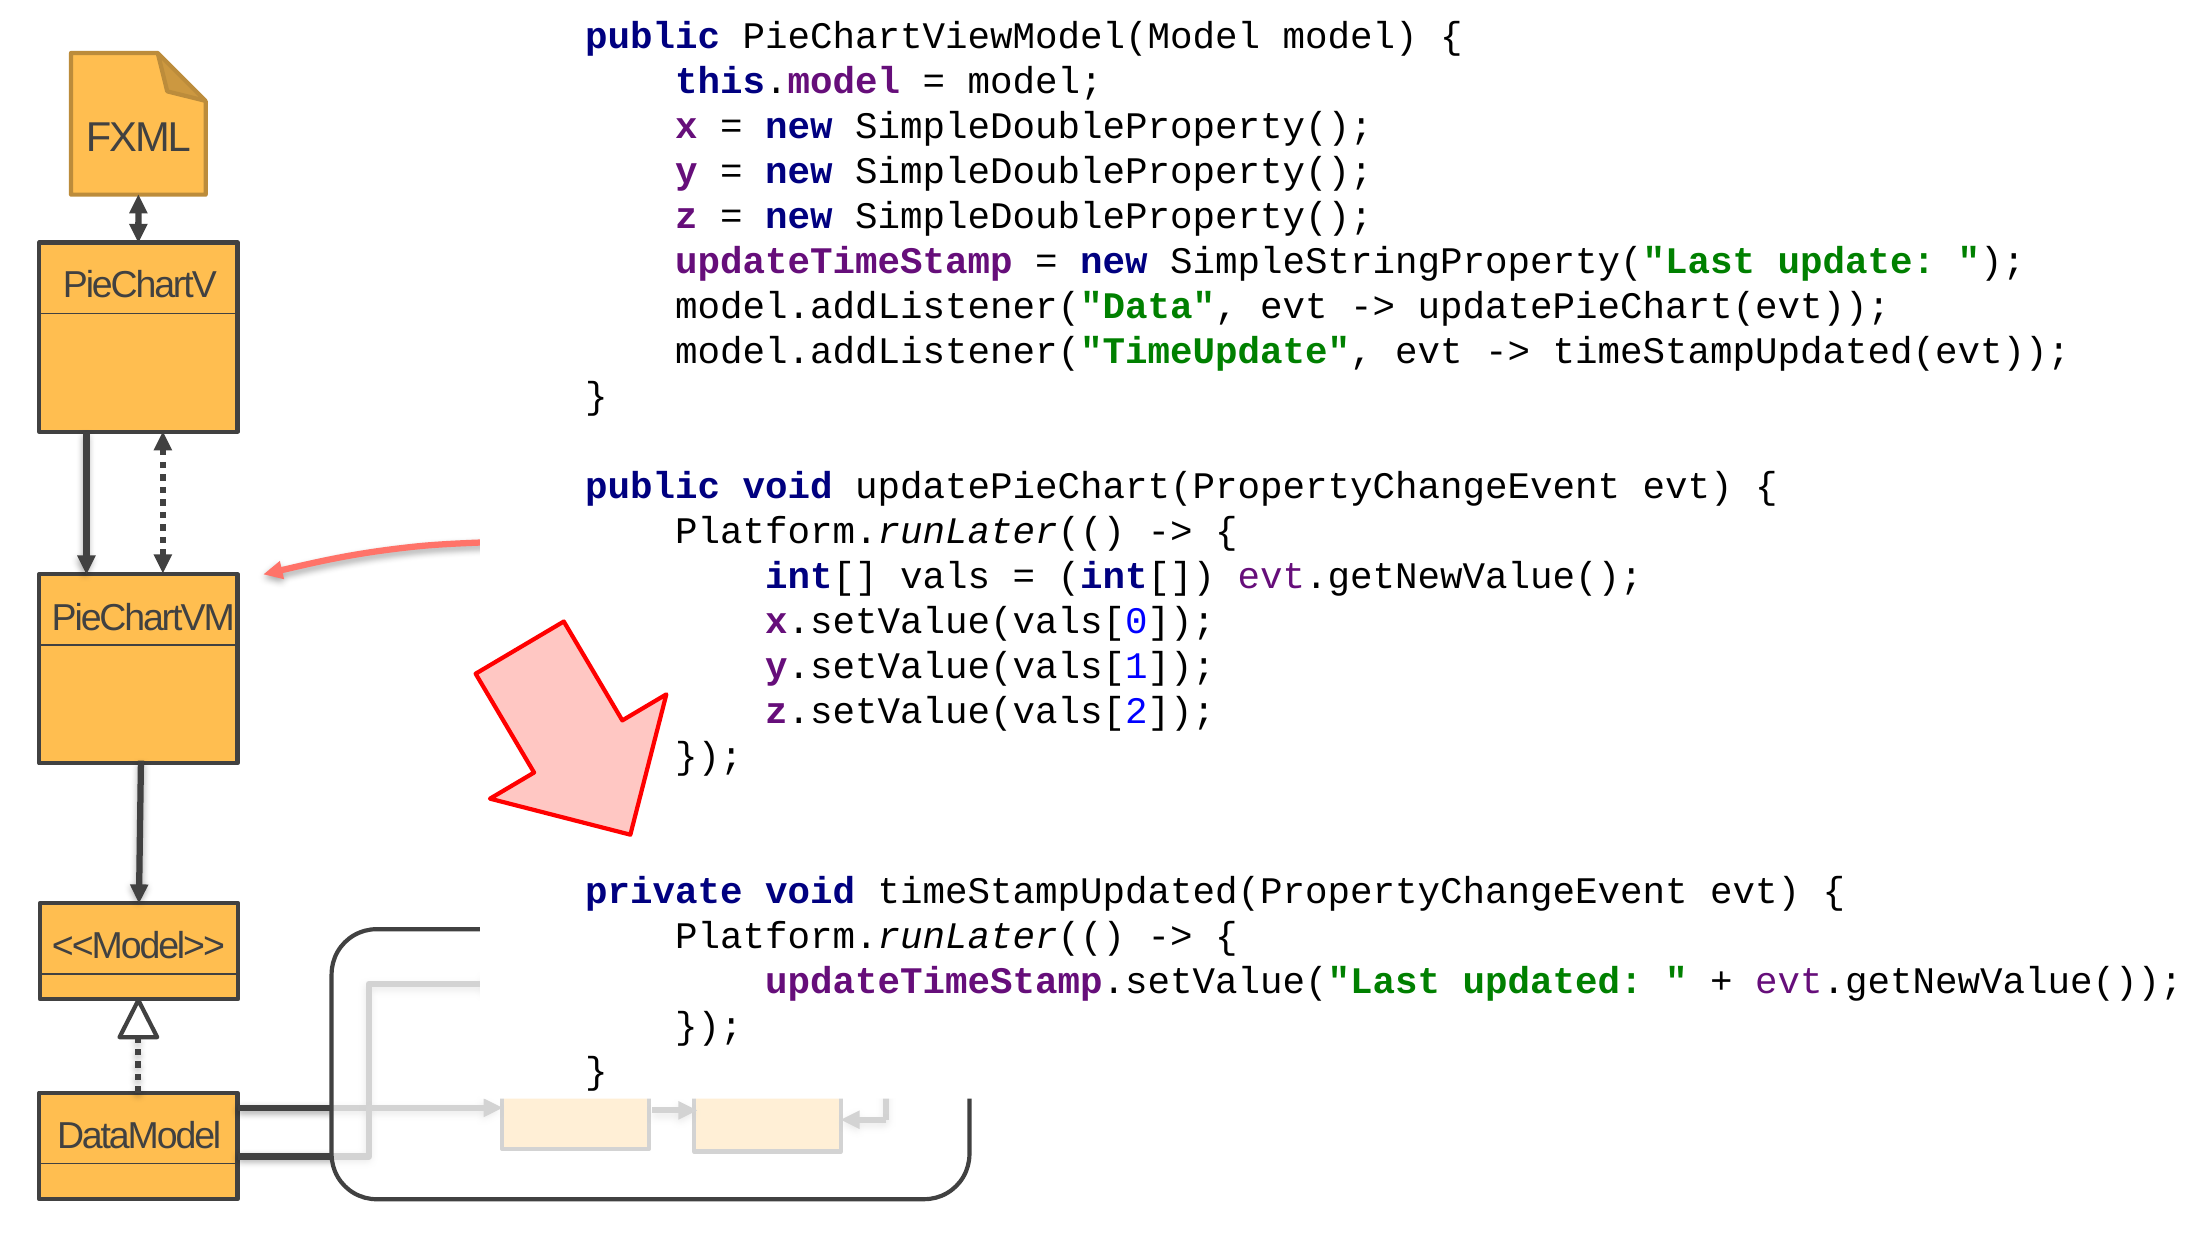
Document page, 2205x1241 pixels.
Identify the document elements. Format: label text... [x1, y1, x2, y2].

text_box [38, 242, 238, 432]
text_box [263, 538, 480, 580]
text_box [329, 927, 480, 982]
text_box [237, 983, 503, 1107]
text_box [117, 1008, 160, 1040]
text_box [237, 1107, 503, 1157]
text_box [38, 1092, 238, 1200]
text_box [39, 902, 239, 1000]
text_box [70, 52, 206, 195]
text_box public class PieChartViewModel { private DoubleProperty x; private DoubleProperty y; private DoubleProperty z; private StringProperty updateTimeStamp; private Model model; public PieChartViewModel(Model model) { this.model = model; x = new SimpleDoubleProperty(); y = new SimpleDoubleProperty(); z = new SimpleDoubleProperty(); updateTimeStamp = new SimpleStringProperty("Last update: "); model.addListener("Data", evt -> updatePieChart(evt)); model.addListener("TimeUpdate", evt -> timeStampUpdated(evt)); } public void updatePieChart(PropertyChangeEvent evt) { Platform.runLater(() -> { int[] vals = (int[]) evt.getNewValue(); x.setValue(vals[0]); y.setValue(vals[1]); z.setValue(vals[2]); }); } private void timeStampUpdated(PropertyChangeEvent evt) { Platform.runLater(() -> { updateTimeStamp.setValue("Last updated: " + evt.getNewValue()); }); } [480, 0, 2198, 1099]
text_box [473, 619, 669, 837]
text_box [138, 760, 142, 904]
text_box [38, 573, 238, 764]
text_box [331, 1099, 972, 1202]
